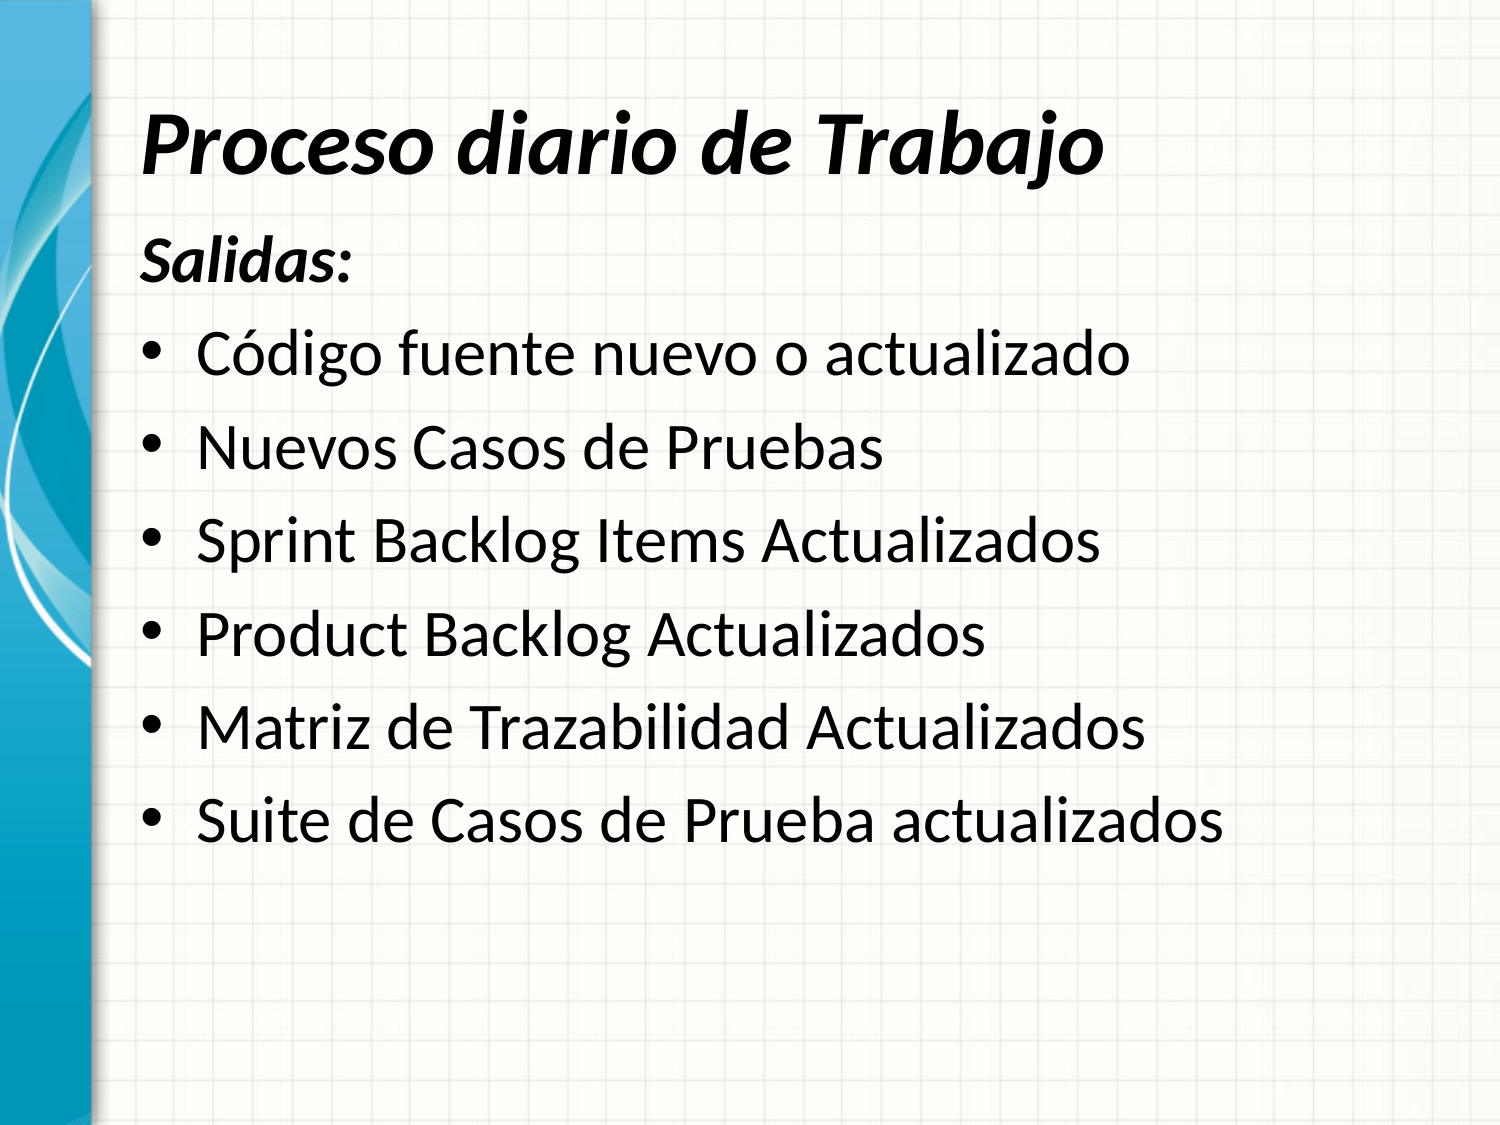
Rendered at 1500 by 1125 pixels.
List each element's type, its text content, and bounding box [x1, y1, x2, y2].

title Proceso diario de Trabajo [125, 44, 1450, 208]
list Salidas: Código fuente nuevo o actualizado Nuevos Casos de Pruebas Sprint Backlog Items Actualizados Product Backlog Actualizados Matriz de Trazabilidad Actualizados Suite de Casos de Prueba actualizados [125, 208, 1450, 1106]
picture [0, 0, 1500, 1125]
